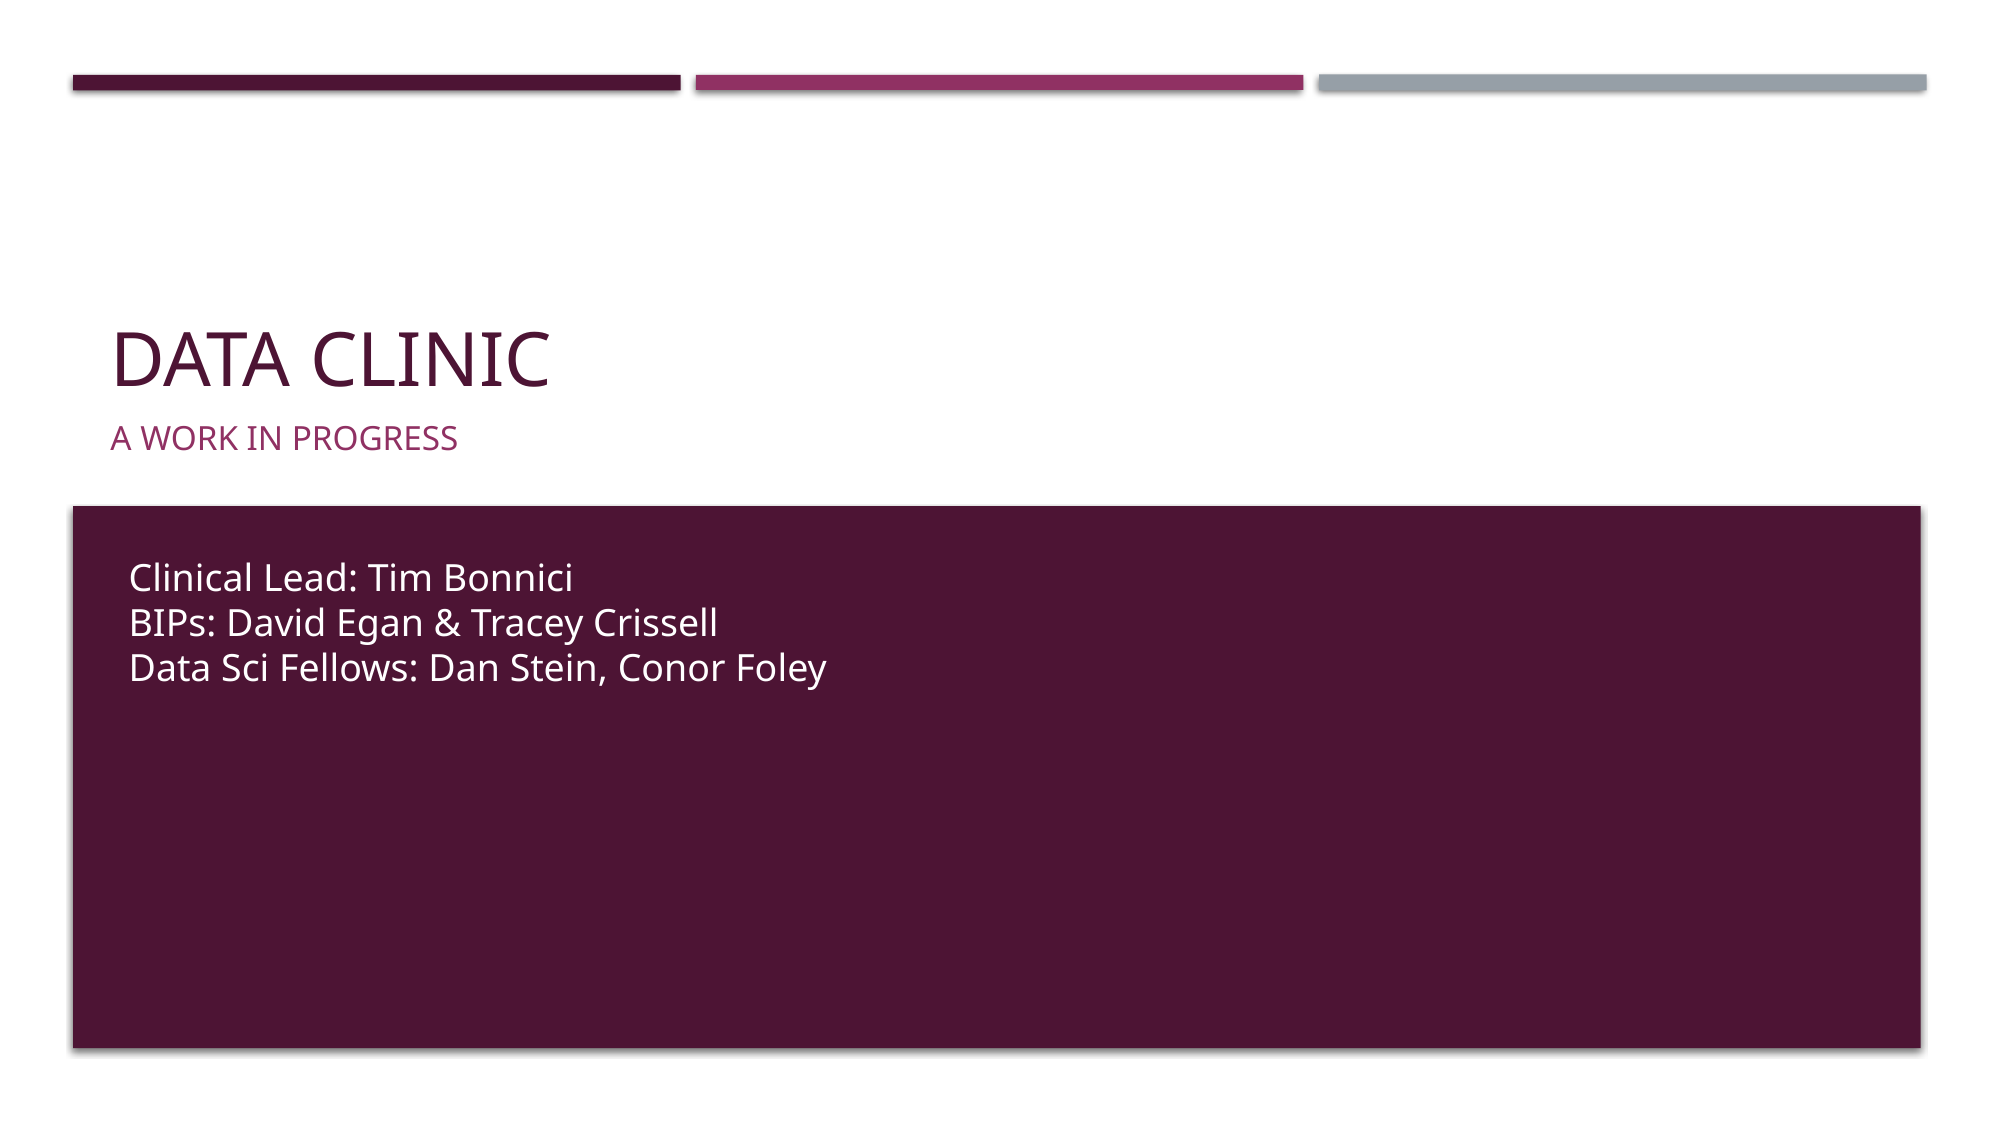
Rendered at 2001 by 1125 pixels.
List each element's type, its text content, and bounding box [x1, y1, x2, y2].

title Data Clinic [95, 167, 1899, 409]
subtitle a work in progress [95, 409, 1899, 507]
text_box Clinical Lead: Tim Bonnici BIPs: David Egan & Tracey Crissell Data Sci Fellows: Dan Stein, Conor Foley [113, 546, 1526, 697]
